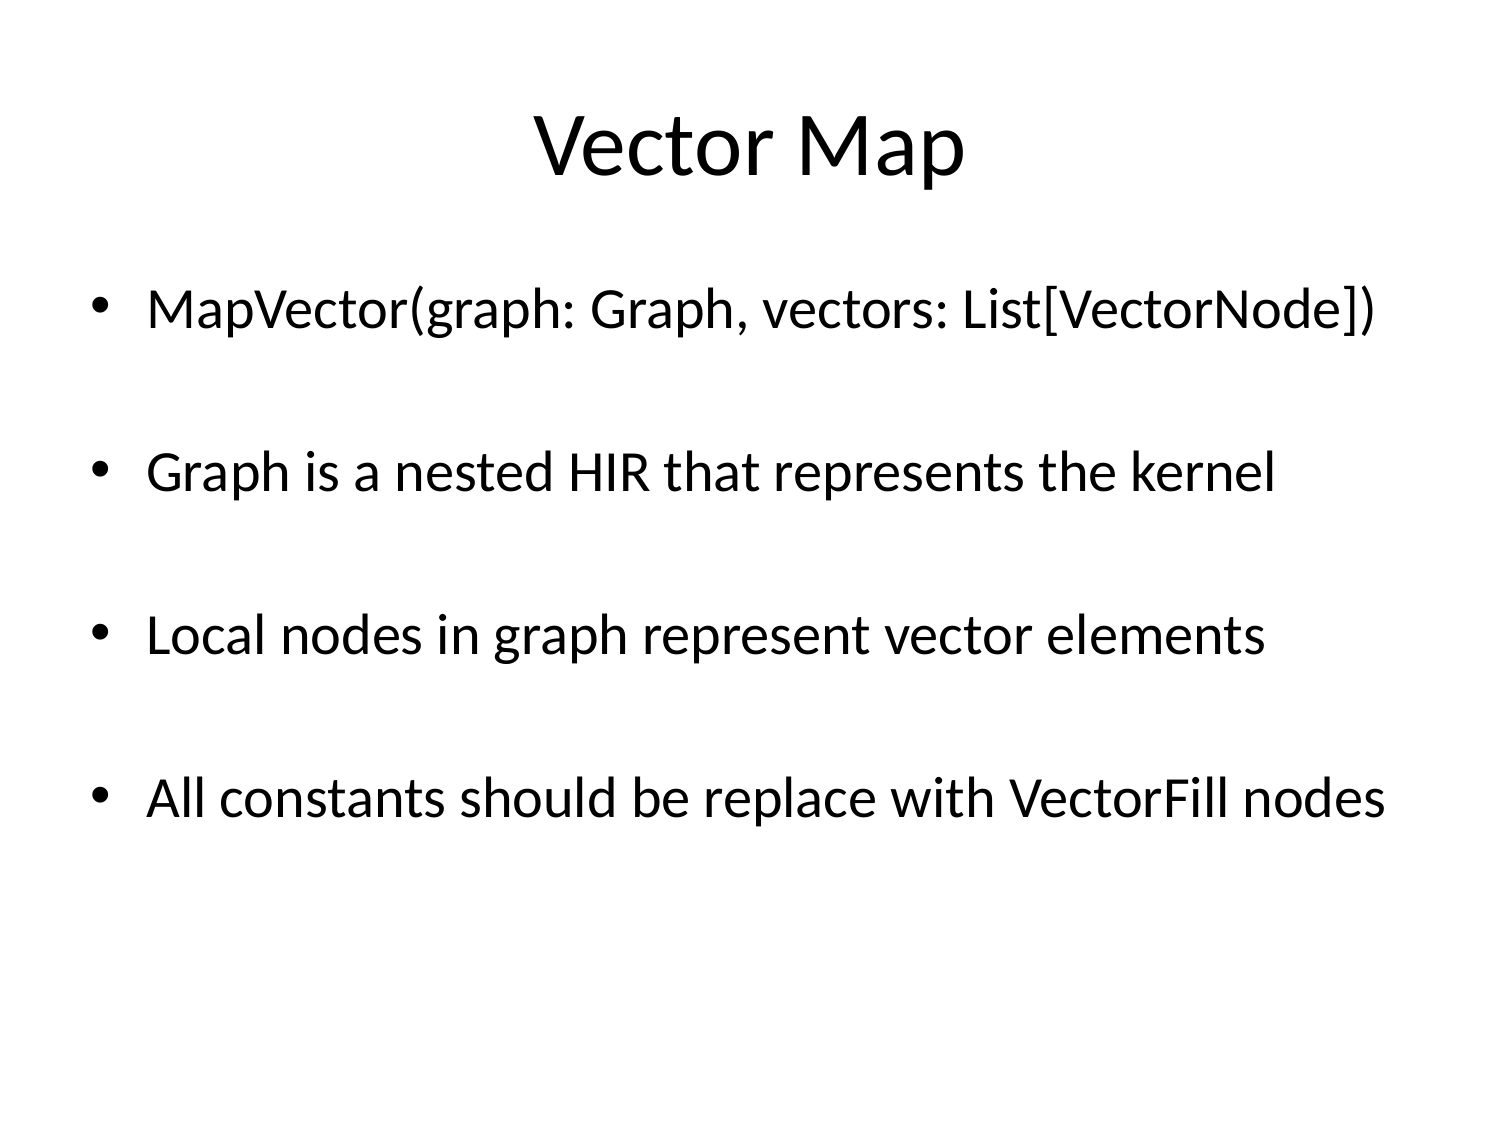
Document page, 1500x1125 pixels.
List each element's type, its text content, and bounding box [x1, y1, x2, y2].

title Vector Map [75, 45, 1425, 233]
list MapVector(graph: Graph, vectors: List[VectorNode]) Graph is a nested HIR that represents the kernel Local nodes in graph represent vector elements All constants should be replace with VectorFill nodes [75, 262, 1425, 1005]
